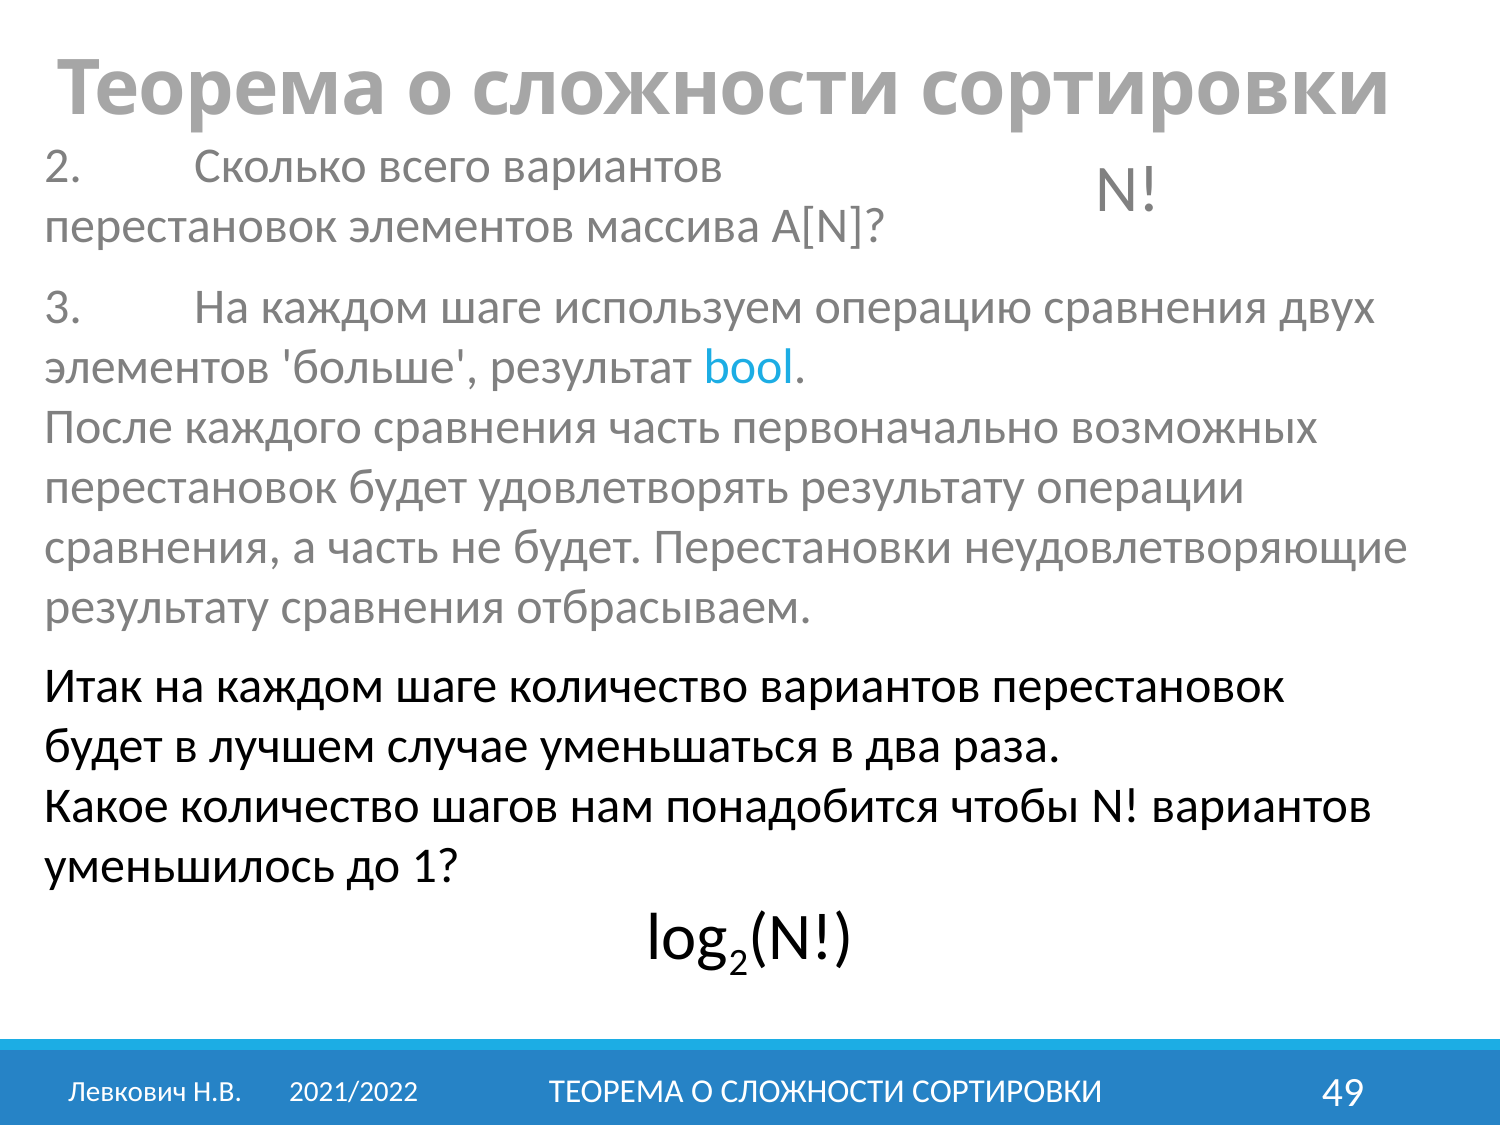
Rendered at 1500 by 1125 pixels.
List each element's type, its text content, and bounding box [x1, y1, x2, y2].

slide_number Левкович Н.В. 2021/2022 [47, 1059, 440, 1120]
footer Теорема о сложности сортировки [453, 1059, 1199, 1120]
text_box 3. На каждом шаге используем операцию сравнения двух элементов 'больше', результат bool. После каждого сравнения часть первоначально возможных перестановок будет удовлетворять результату операции сравнения, а часть не будет. Перестановки неудовлетворяющие результату сравнения отбрасываем. [29, 266, 1471, 642]
slide_number 49 [1218, 1059, 1380, 1120]
text_box N! [1080, 138, 1187, 232]
text_box Итак на каждом шаге количество вариантов перестановок будет в лучшем случае уменьшаться в два раза. Какое количество шагов нам понадобится чтобы N! вариантов уменьшилось до 1? log2(N!) [29, 645, 1471, 991]
text_box 2. Сколько всего вариантов перестановок элементов массива A[N]? [29, 125, 904, 261]
text_box Теорема о сложности сортировки [41, 0, 1459, 138]
